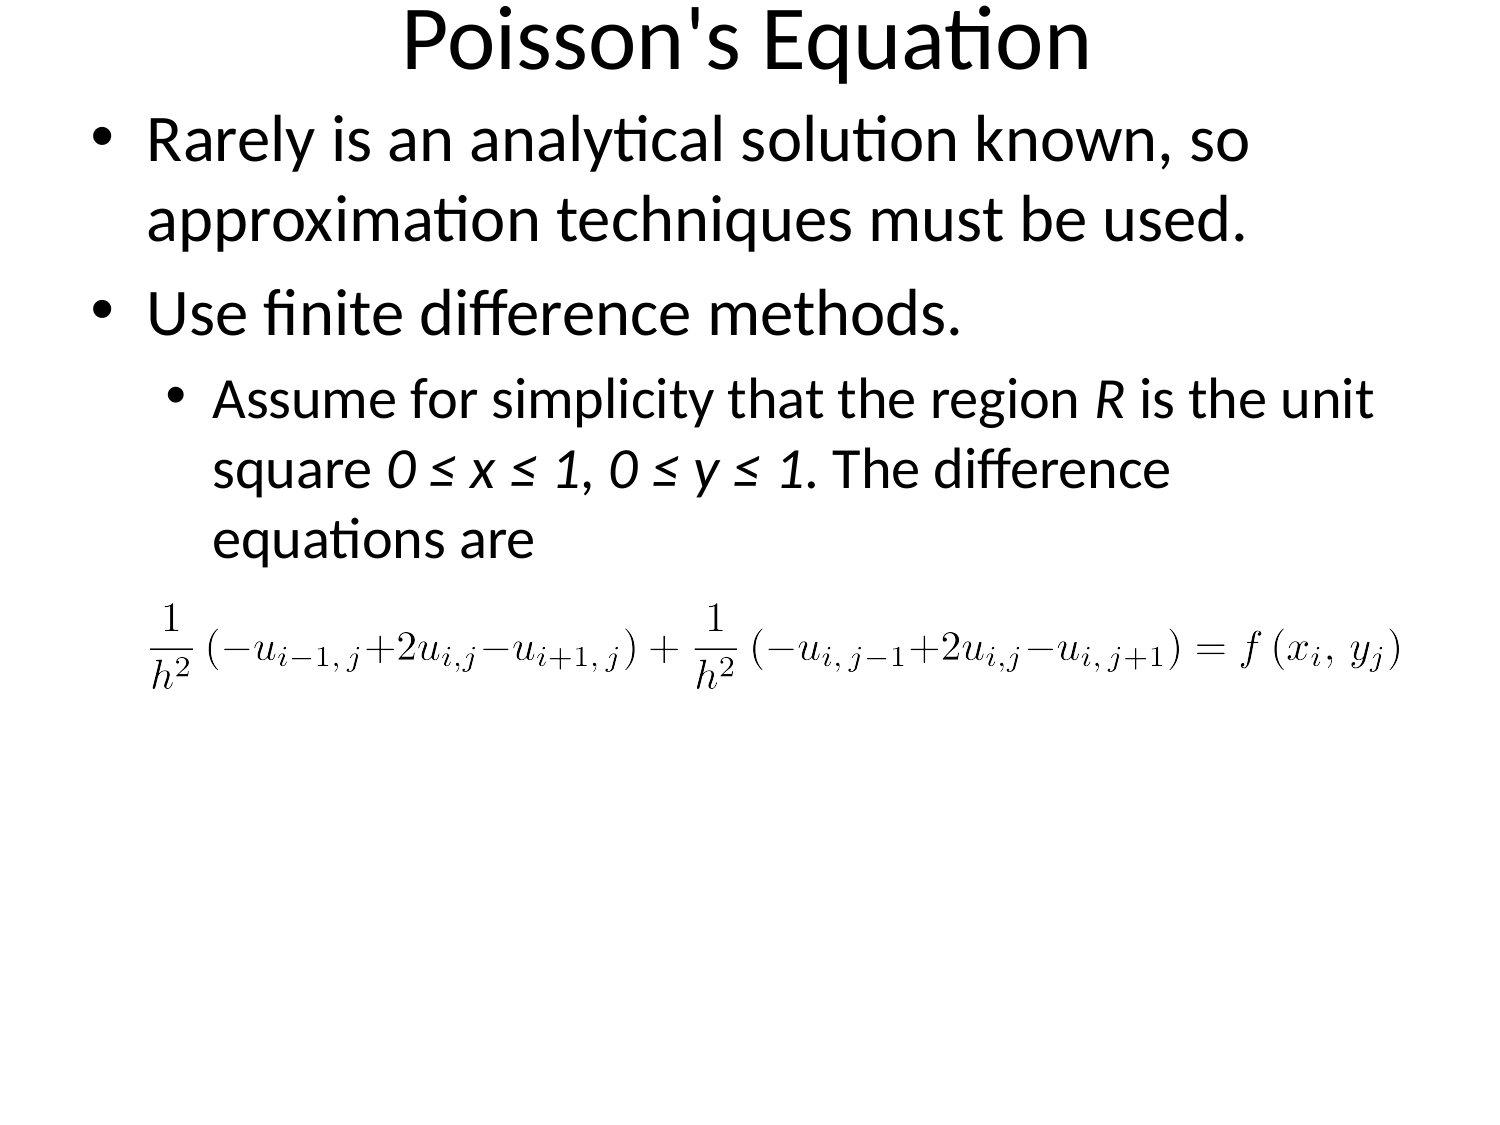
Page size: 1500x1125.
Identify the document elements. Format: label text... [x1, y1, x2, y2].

title Poisson's Equation [72, 0, 1423, 127]
list Rarely is an analytical solution known, so approximation techniques must be used. Use finite difference methods. Assume for simplicity that the region R is the unit square 0 ≤ x ≤ 1, 0 ≤ y ≤ 1. The difference equations are [75, 87, 1426, 830]
picture [149, 603, 1399, 689]
